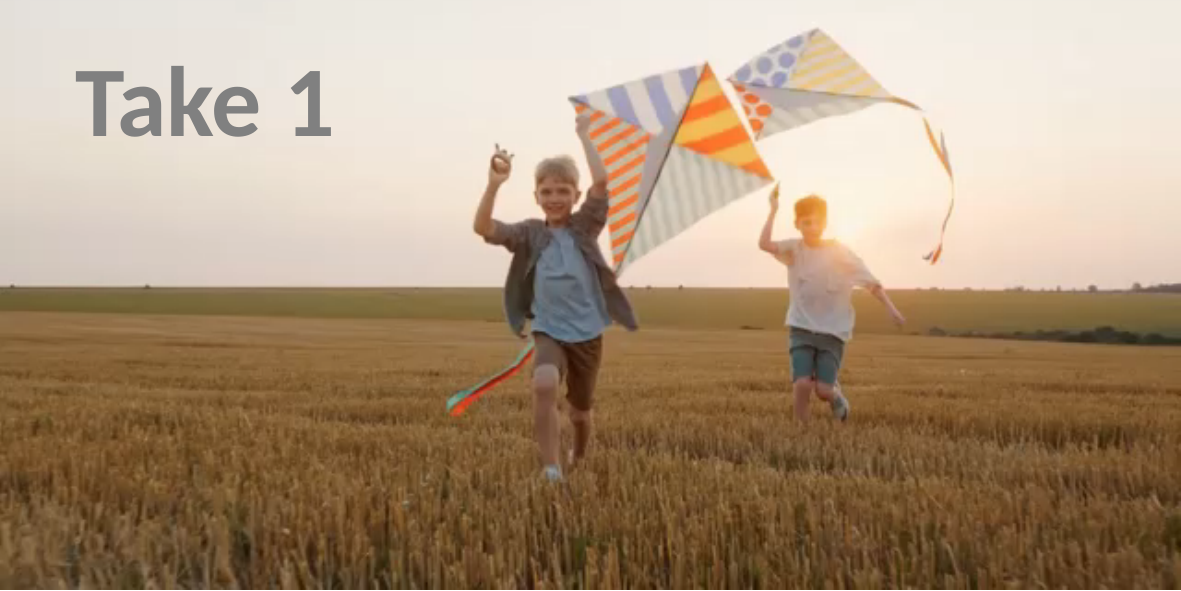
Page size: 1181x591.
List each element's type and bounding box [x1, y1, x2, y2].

text_box [0, 0, 1181, 591]
